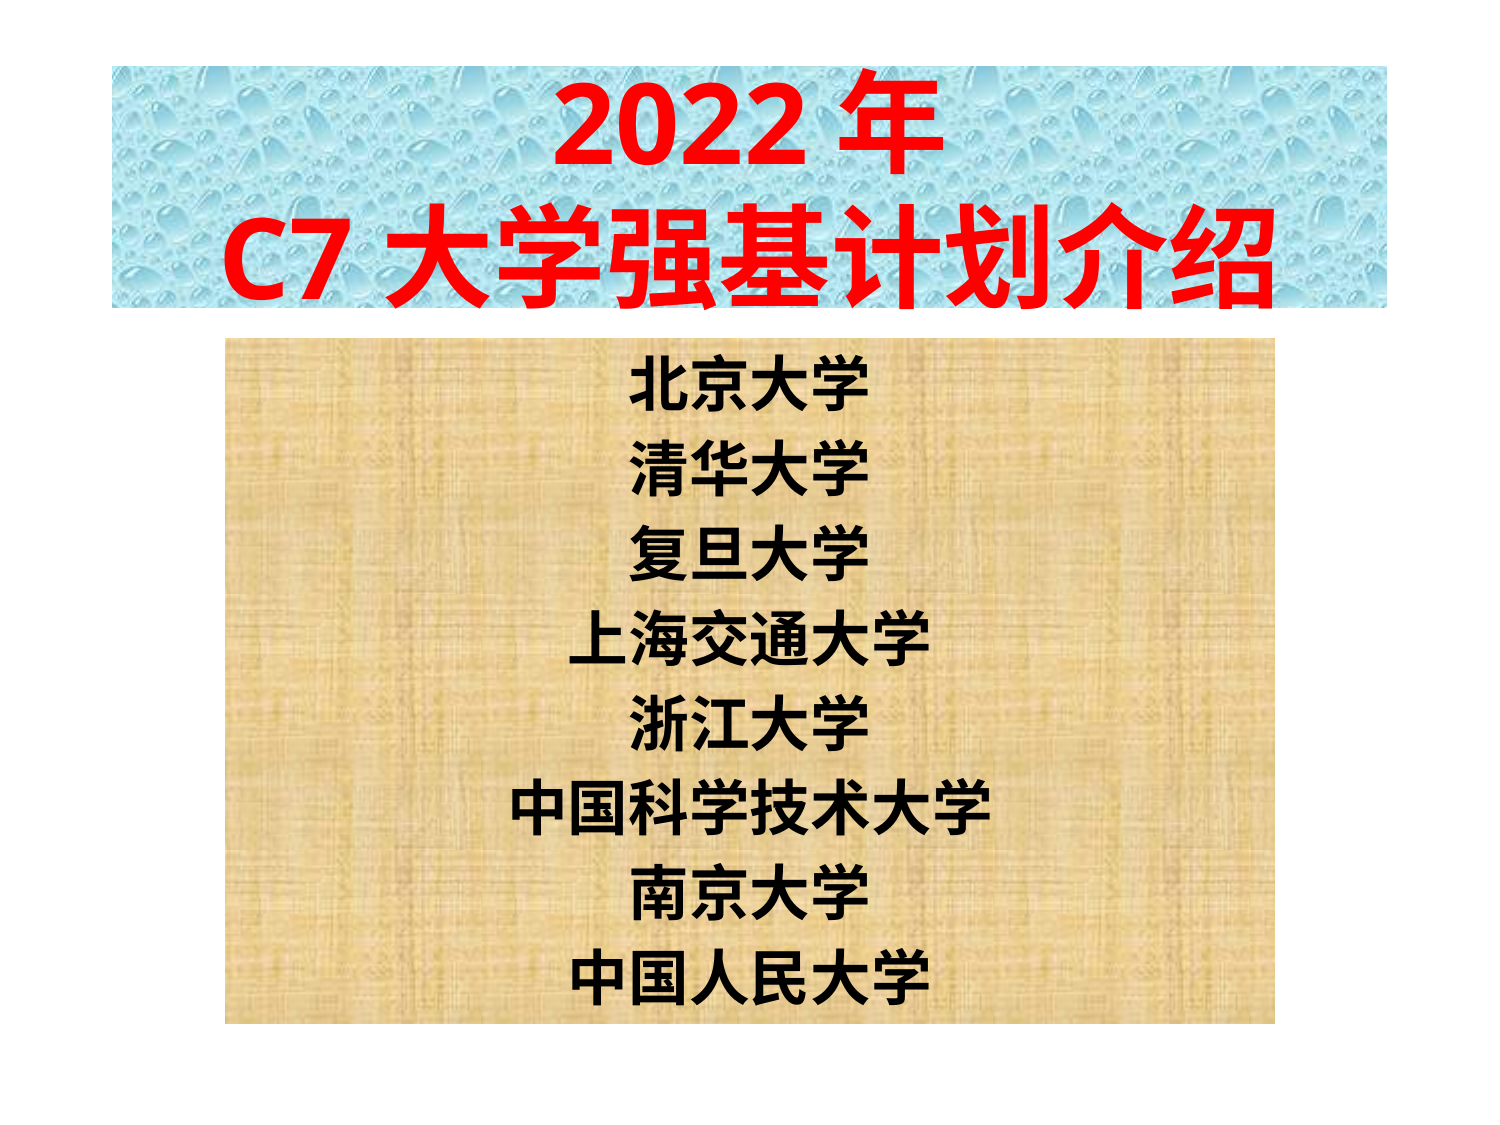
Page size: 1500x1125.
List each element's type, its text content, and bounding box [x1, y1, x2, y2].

subtitle 北京大学 清华大学 复旦大学 上海交通大学 浙江大学 中国科学技术大学 南京大学 中国人民大学 [225, 338, 1275, 1024]
title 2022年 C7大学强基计划介绍 [112, 66, 1388, 308]
